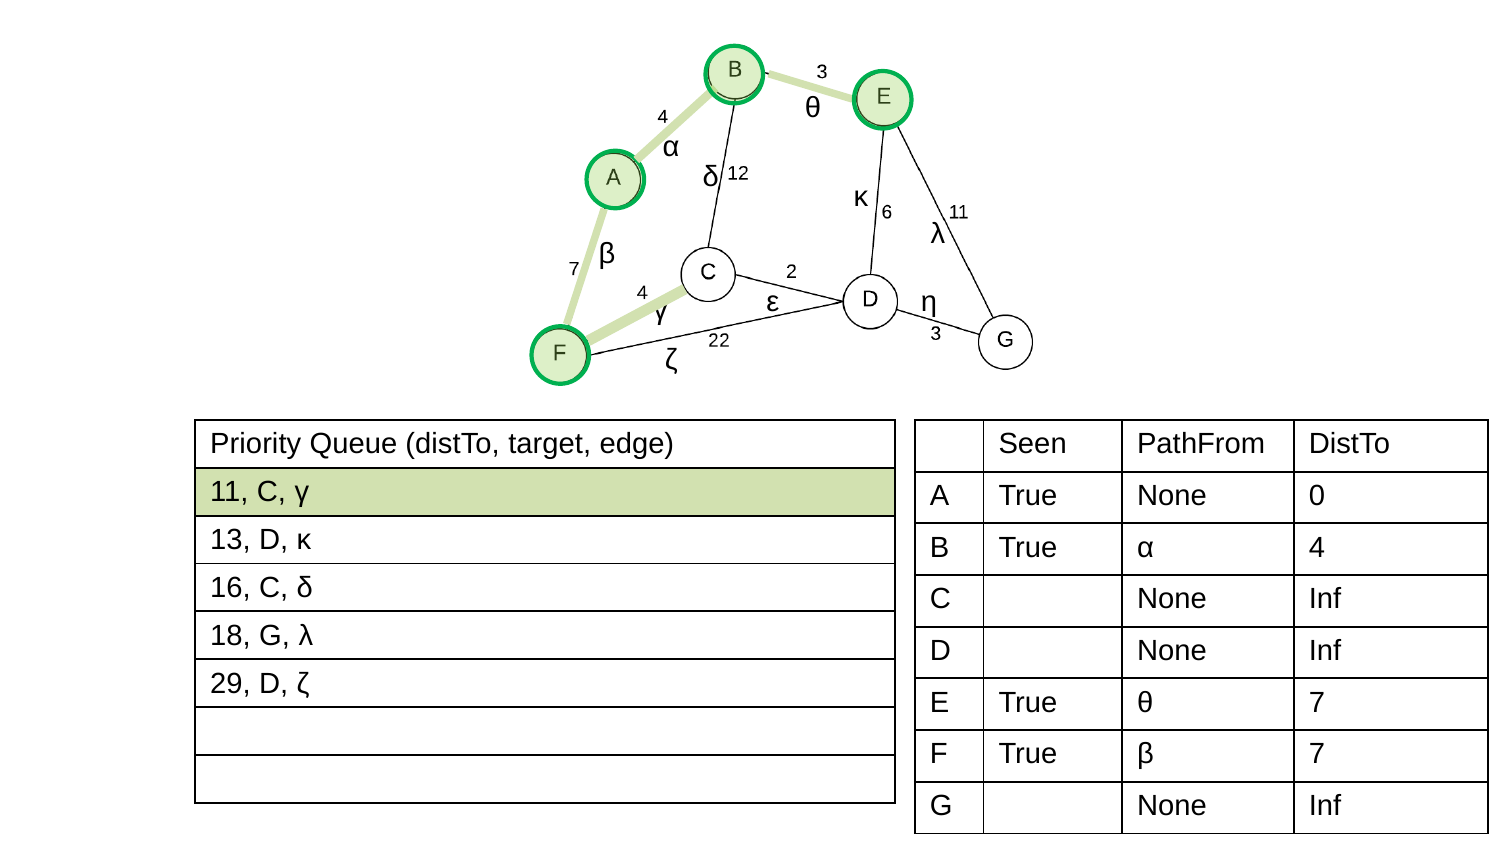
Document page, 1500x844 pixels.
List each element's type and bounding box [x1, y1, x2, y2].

table_cell [1123, 731, 1293, 781]
table_cell [1295, 473, 1487, 522]
table_cell [916, 731, 983, 781]
table_cell [1123, 679, 1293, 729]
table_header [1295, 421, 1487, 471]
table_cell [984, 731, 1121, 781]
table_cell [196, 612, 894, 658]
table_cell [916, 576, 983, 626]
table_cell [984, 576, 1121, 626]
table_cell [196, 517, 894, 563]
table_cell [916, 524, 983, 574]
table_cell [1295, 628, 1487, 677]
table_cell [984, 524, 1121, 574]
table_cell [1295, 679, 1487, 729]
table_cell [1123, 783, 1293, 833]
table_cell [196, 708, 894, 754]
table_cell [916, 783, 983, 833]
table_cell [984, 679, 1121, 729]
table_cell [1123, 576, 1293, 626]
table_cell [984, 628, 1121, 677]
table_cell [916, 473, 983, 522]
table_cell [916, 679, 983, 729]
table_cell [916, 628, 983, 677]
table_cell [1295, 524, 1487, 574]
table_cell [1295, 731, 1487, 781]
table_header [196, 421, 894, 467]
table_cell [1123, 628, 1293, 677]
table_cell [196, 564, 894, 610]
table_cell [1295, 576, 1487, 626]
table_cell [196, 660, 894, 706]
table_header [984, 421, 1121, 471]
table_cell [984, 783, 1121, 833]
table_header [1123, 421, 1293, 471]
table_cell [1123, 473, 1293, 522]
table_cell [984, 473, 1121, 522]
table_cell [196, 756, 894, 802]
table_cell [1123, 524, 1293, 574]
table_cell [196, 469, 894, 515]
table_cell [1295, 783, 1487, 833]
table_header [916, 421, 983, 471]
picture [512, 23, 1052, 393]
